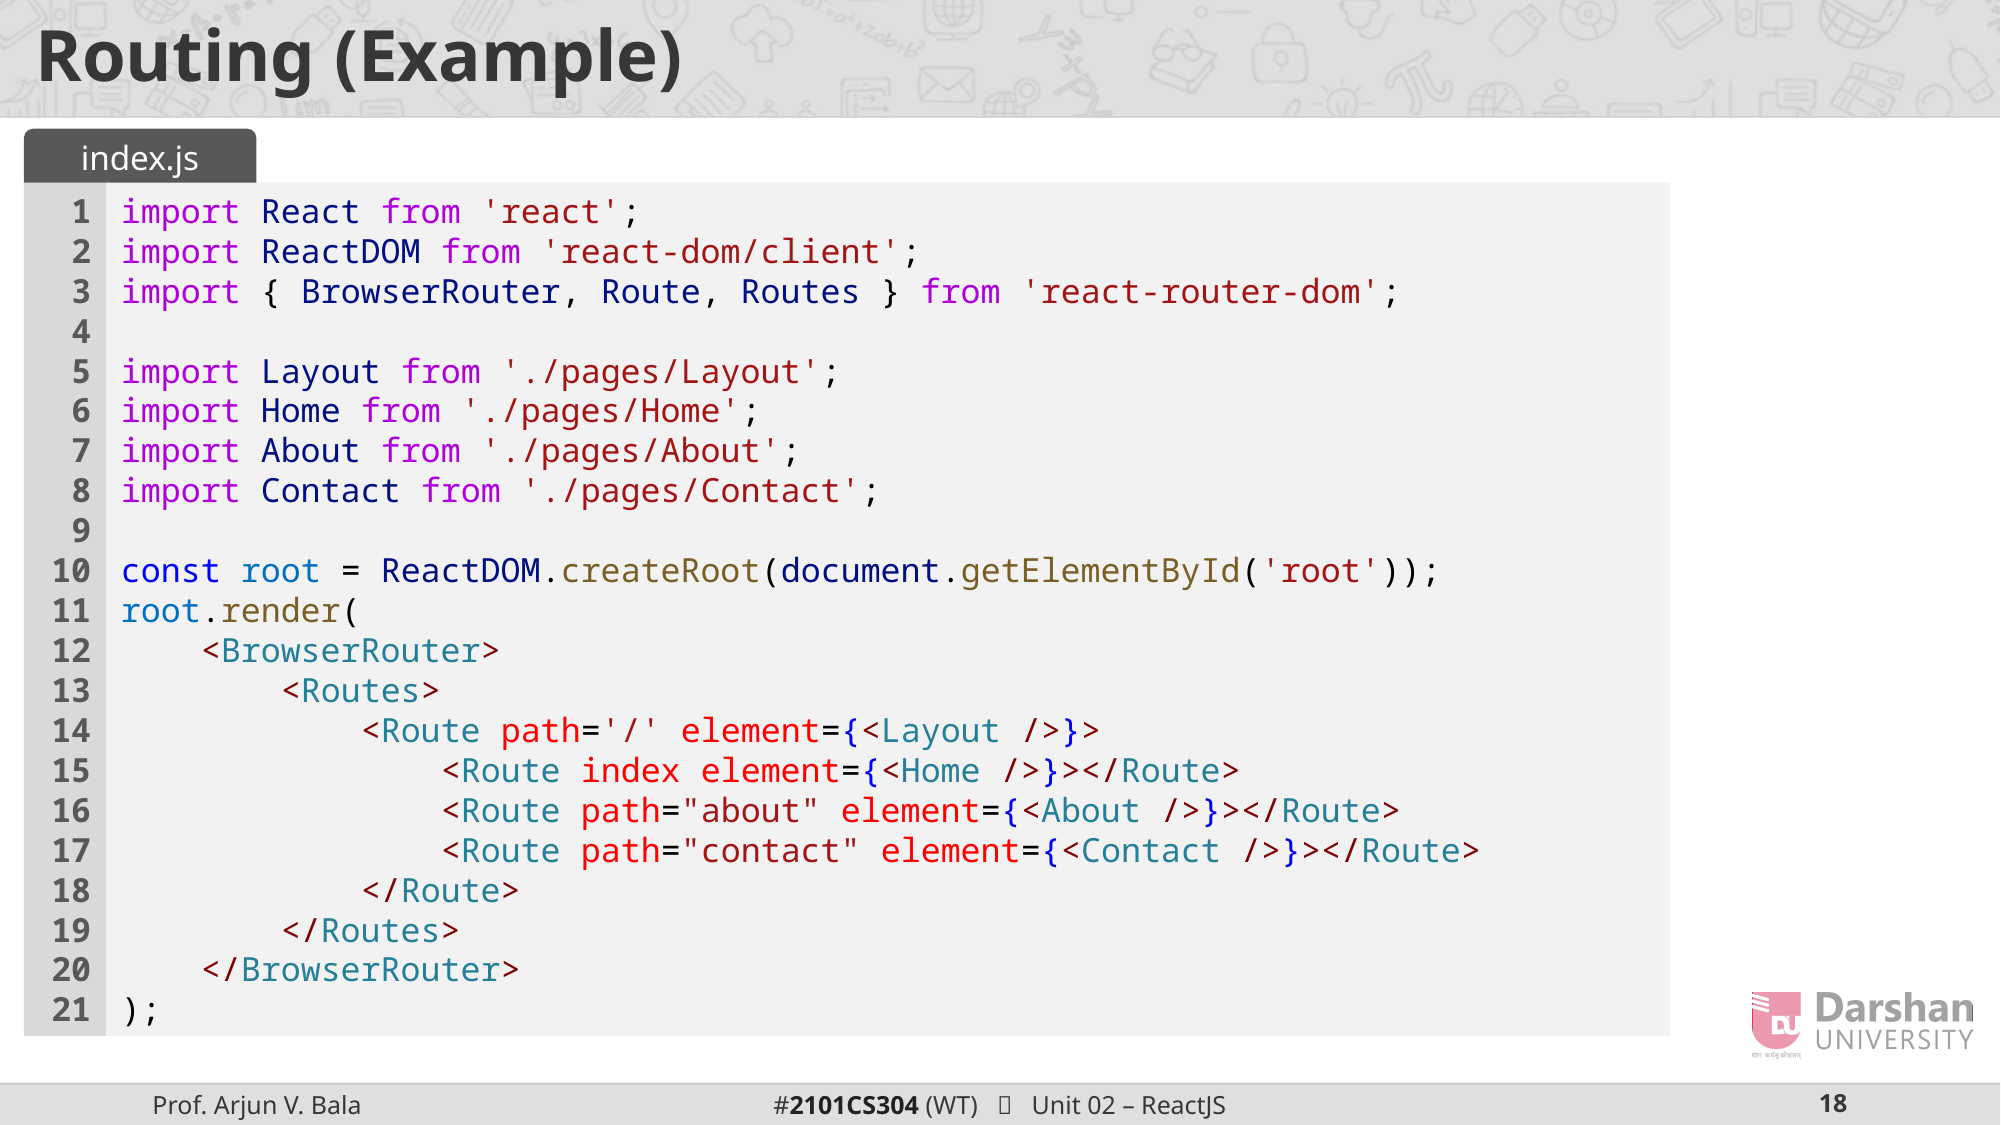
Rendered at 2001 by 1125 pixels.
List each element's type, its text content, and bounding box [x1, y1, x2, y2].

title Routing (Example) [0, 0, 2000, 117]
text_box import React from 'react'; import ReactDOM from 'react-dom/client'; import { BrowserRouter, Route, Routes } from 'react-router-dom'; import Layout from './pages/Layout'; import Home from './pages/Home'; import About from './pages/About'; import Contact from './pages/Contact'; const root = ReactDOM.createRoot(document.getElementById('root')); root.render( <BrowserRouter> <Routes> <Route path='/' element={<Layout />}> <Route index element={<Home />}></Route> <Route path="about" element={<About />}></Route> <Route path="contact" element={<Contact />}></Route> </Route> </Routes> </BrowserRouter> ); [106, 182, 1671, 1036]
text_box 1 2 3 4 5 6 7 8 9 10 11 12 13 14 15 16 17 18 19 20 21 [23, 184, 106, 1036]
text_box index.js [22, 127, 258, 184]
